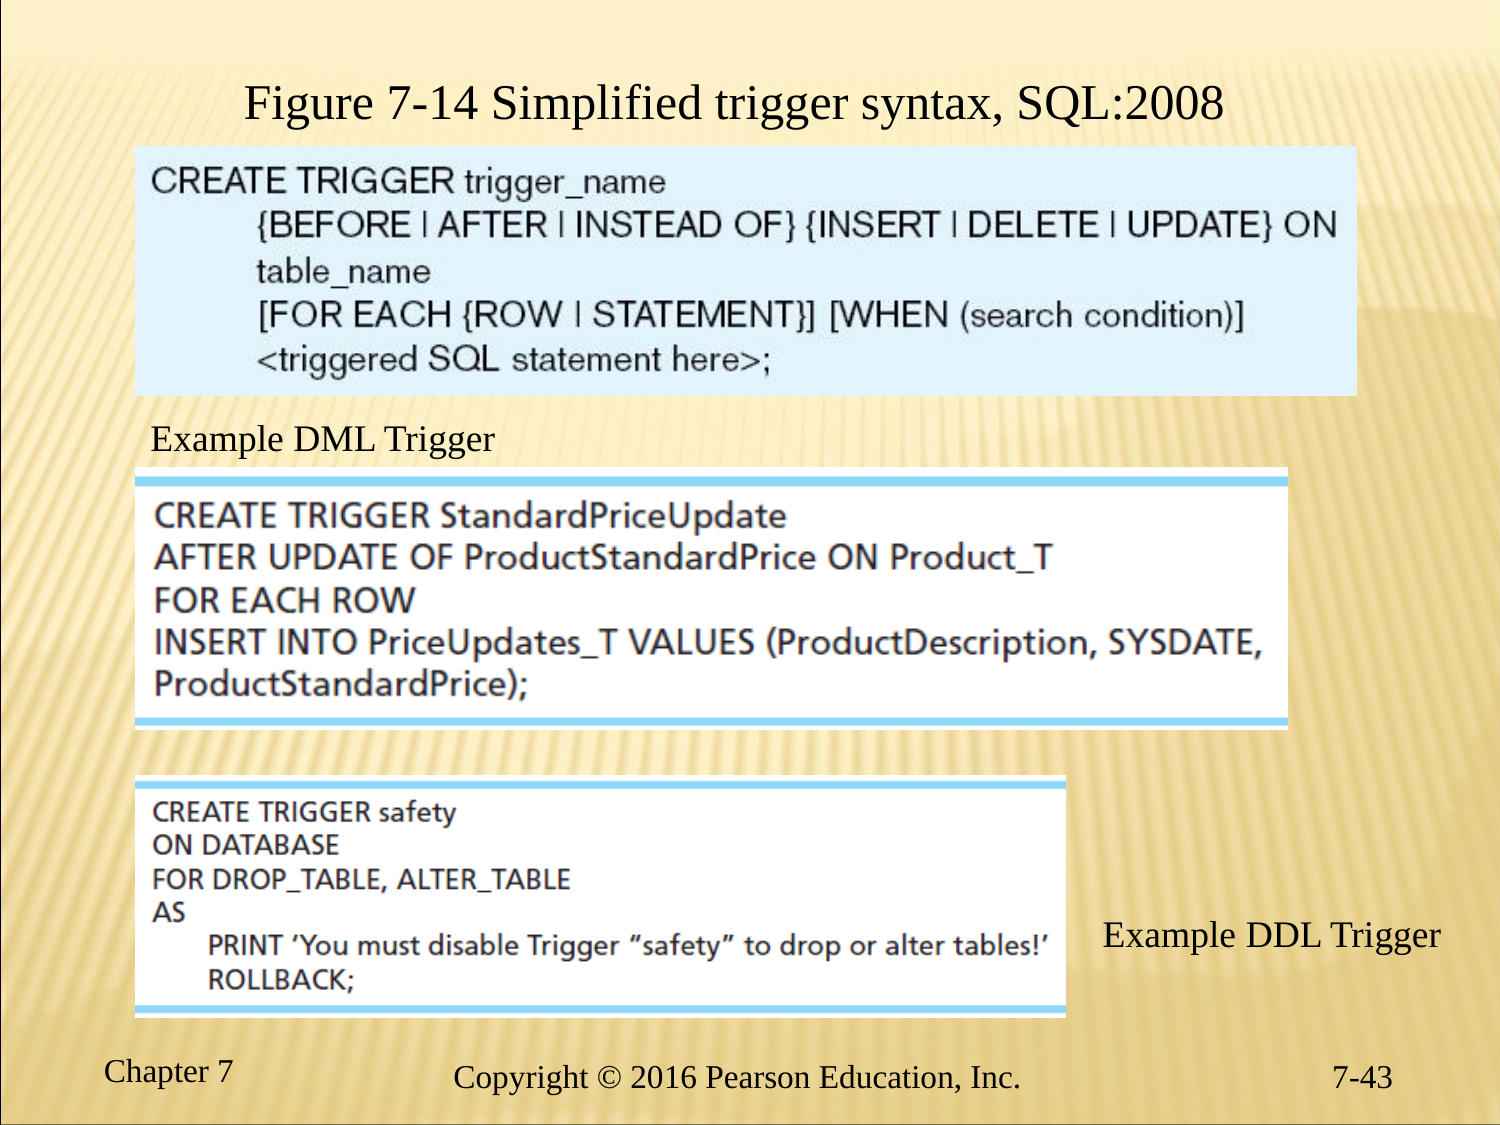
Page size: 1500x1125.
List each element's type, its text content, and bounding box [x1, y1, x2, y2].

text_box Example DML Trigger [135, 411, 518, 467]
text_box Example DDL Trigger [1087, 902, 1470, 963]
picture [0, 0, 1500, 1125]
text_box Figure 7-14 Simplified trigger syntax, SQL:2008 [228, 62, 1241, 138]
